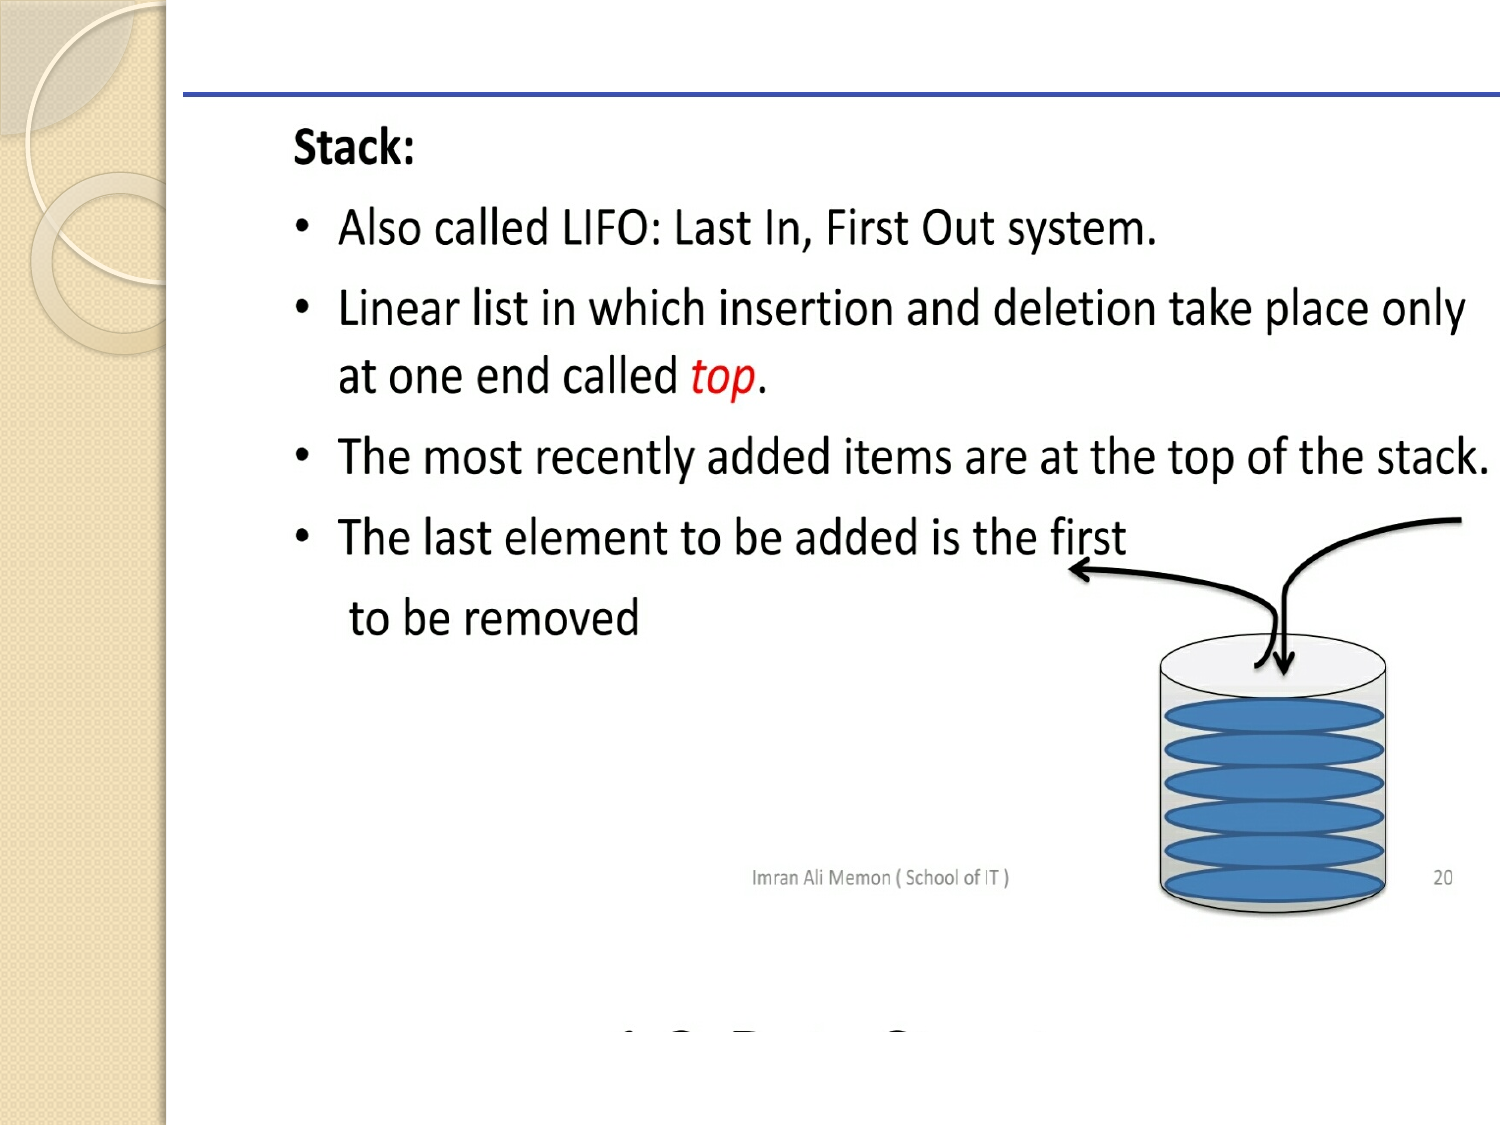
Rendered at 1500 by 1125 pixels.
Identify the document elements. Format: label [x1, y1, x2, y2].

picture [182, 92, 1500, 1033]
